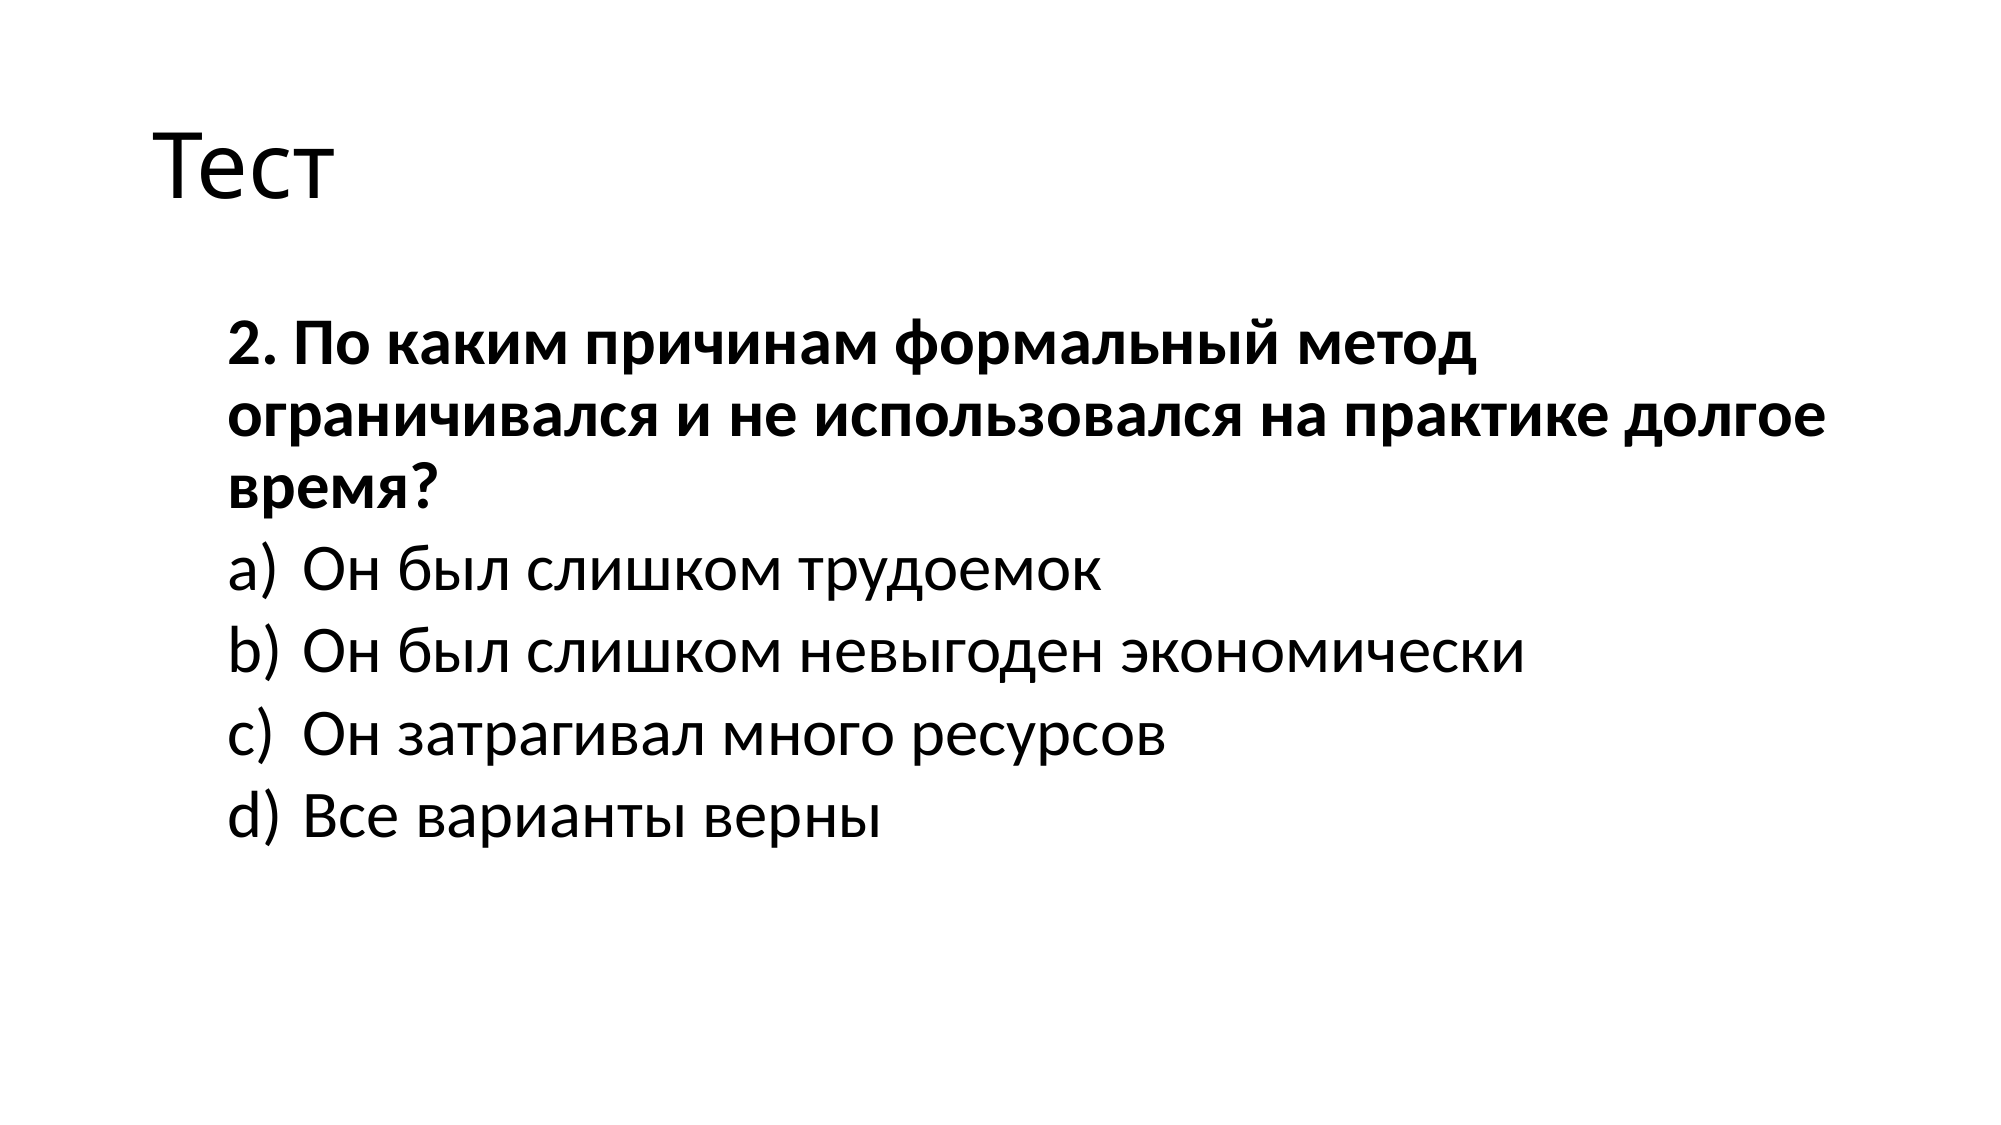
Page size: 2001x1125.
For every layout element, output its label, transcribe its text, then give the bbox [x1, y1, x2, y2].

list 2. По каким причинам формальный метод ограничивался и не использовался на практике долгое время? Он был слишком трудоемок Он был слишком невыгоден экономически Он затрагивал много ресурсов Все варианты верны [137, 299, 1863, 1014]
title Тест [137, 59, 1863, 278]
